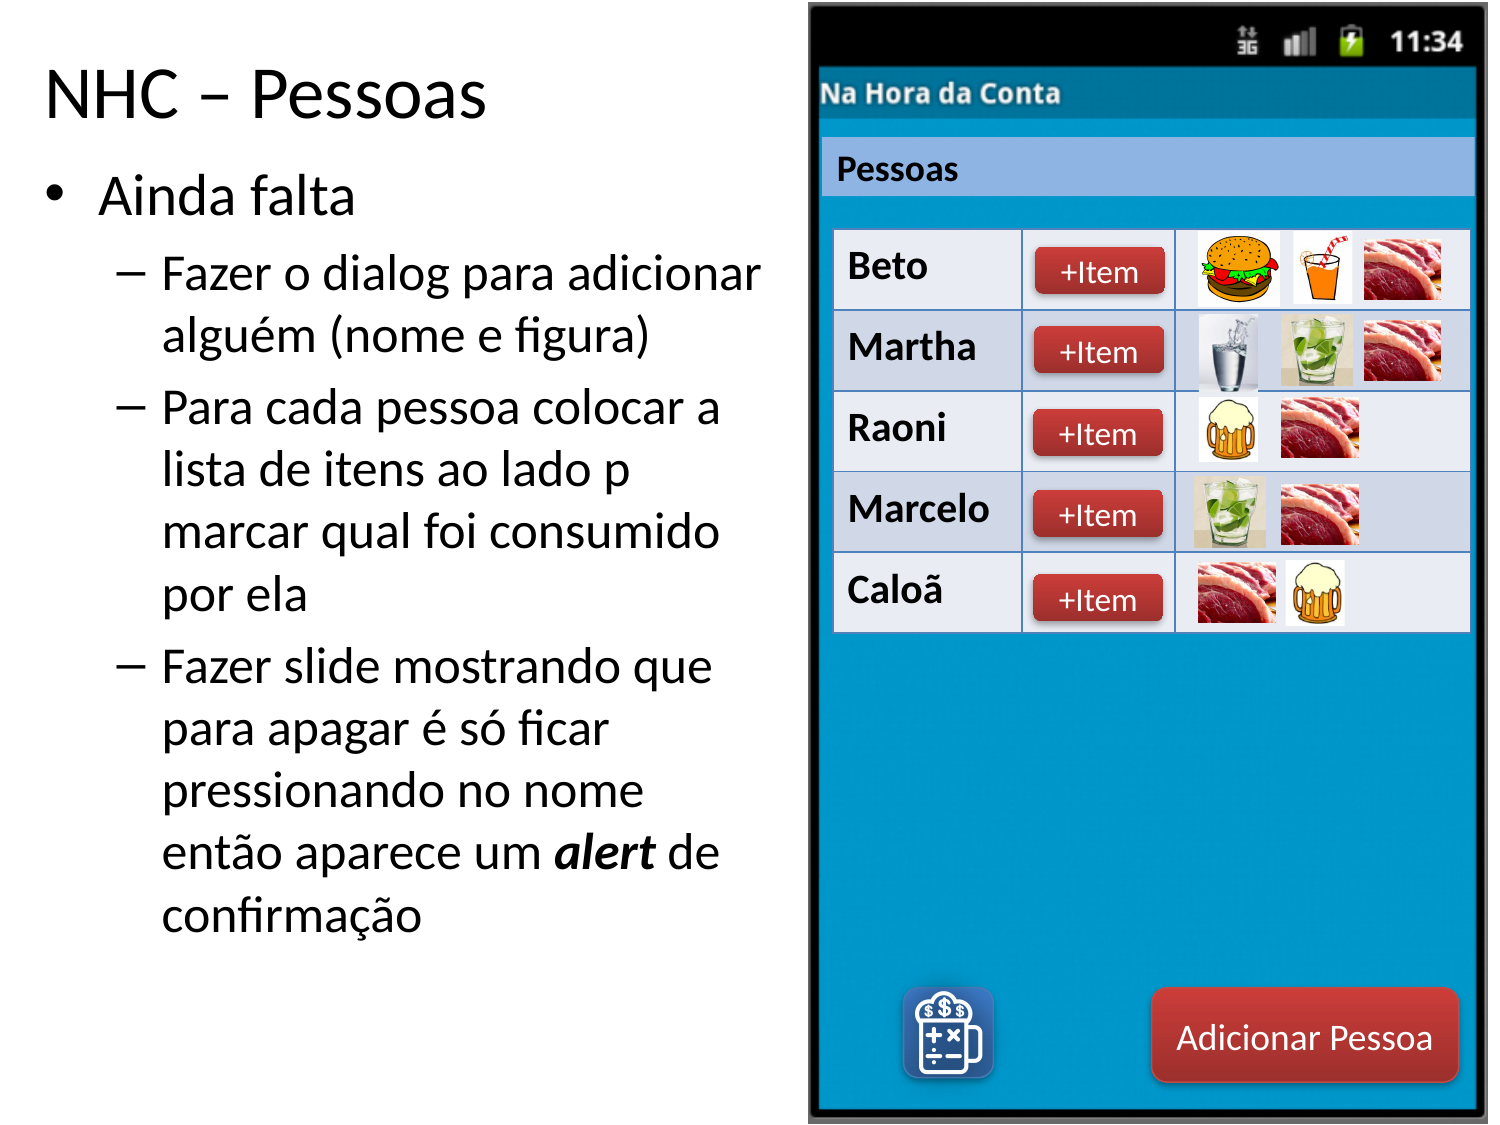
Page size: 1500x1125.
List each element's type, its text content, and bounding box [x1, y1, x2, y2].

picture [808, 2, 1489, 1124]
list Ainda falta Fazer o dialog para adicionar alguém (nome e figura) Para cada pessoa colocar a lista de itens ao lado p marcar qual foi consumido por ela Fazer slide mostrando que para apagar é só ficar pressionando no nome então aparece um alert de confirmação [29, 149, 786, 1005]
title NHC – Pessoas [29, 42, 803, 135]
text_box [903, 987, 994, 1078]
